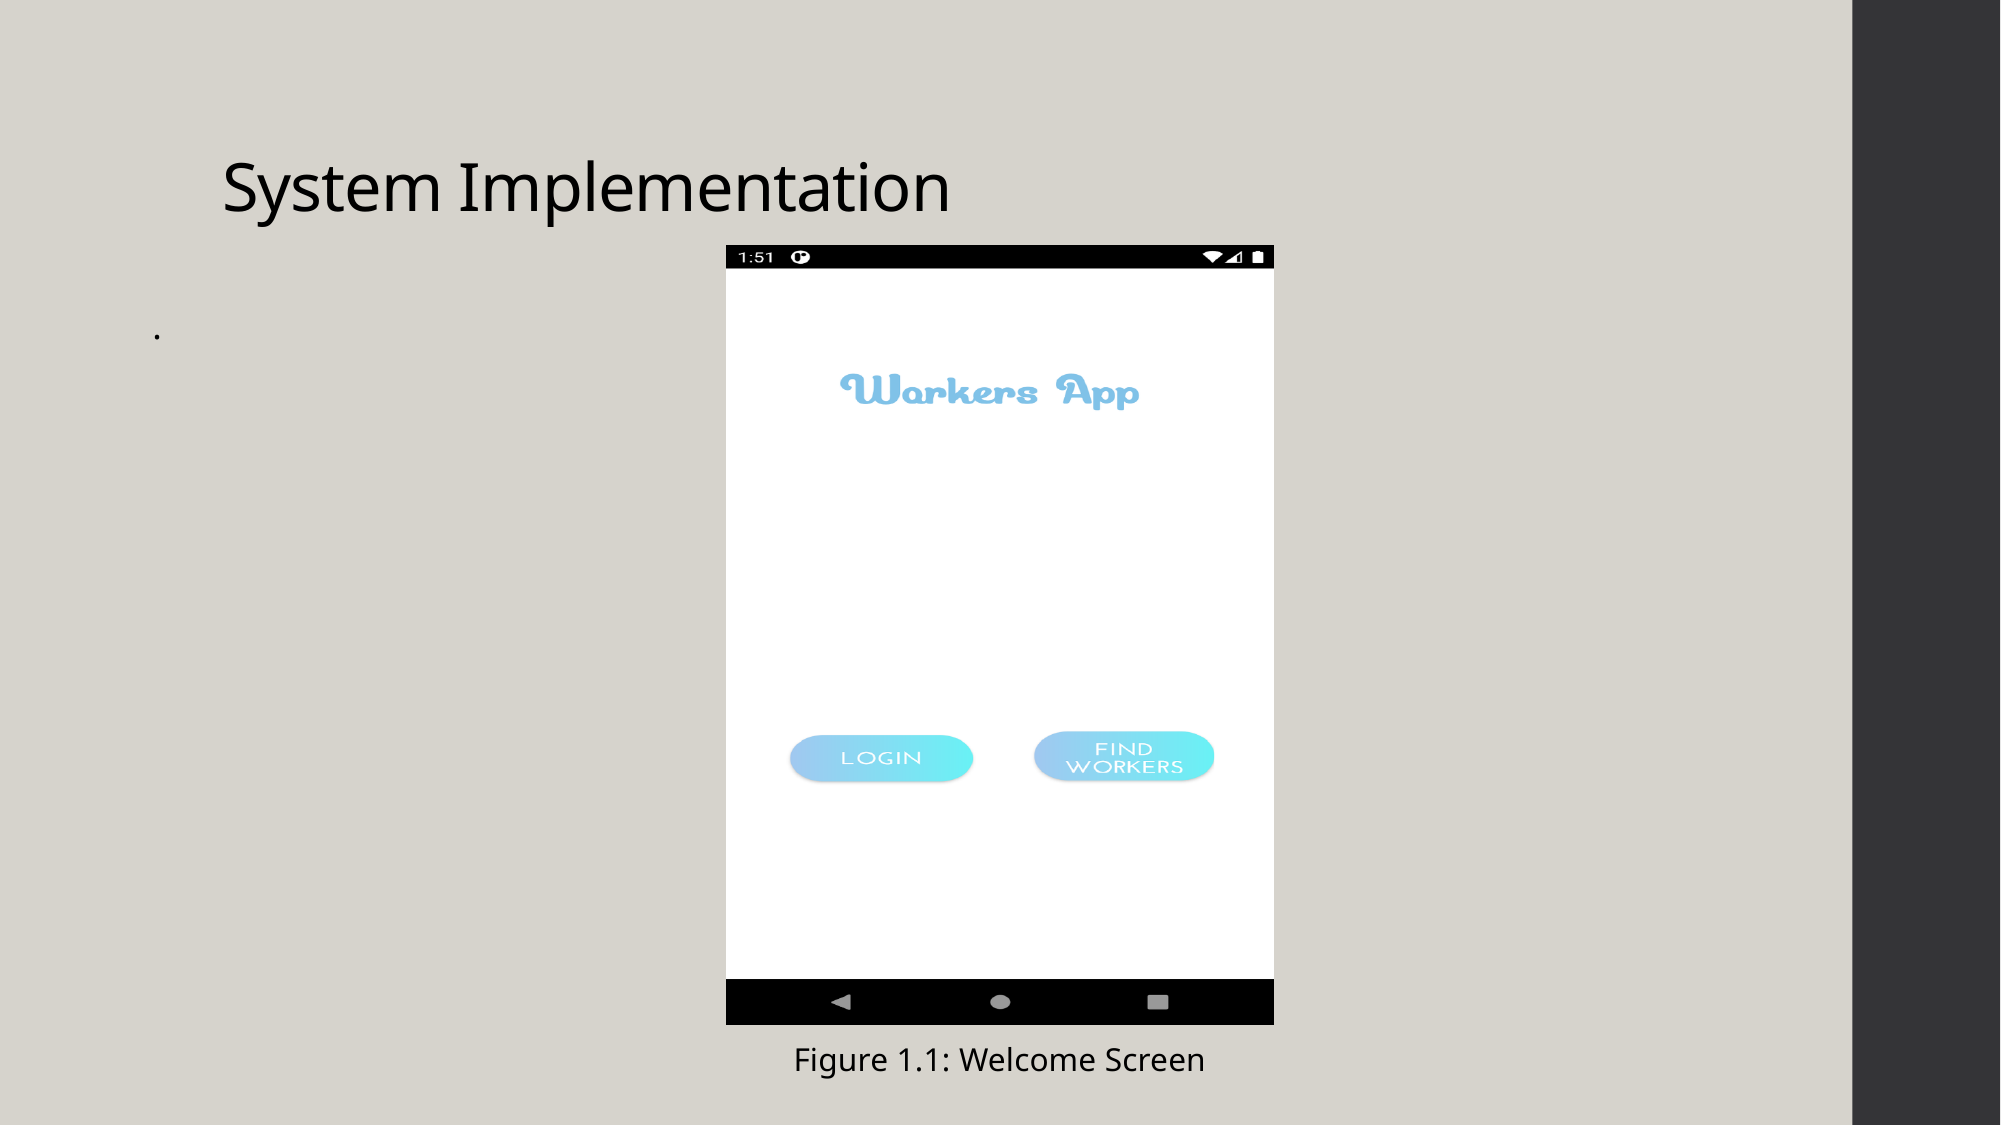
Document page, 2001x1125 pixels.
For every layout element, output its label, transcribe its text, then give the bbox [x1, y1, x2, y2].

picture [726, 245, 1274, 1025]
list . Figure 1.1: Welcome Screen [137, 299, 1863, 1091]
title System Implementation [206, 60, 1797, 234]
